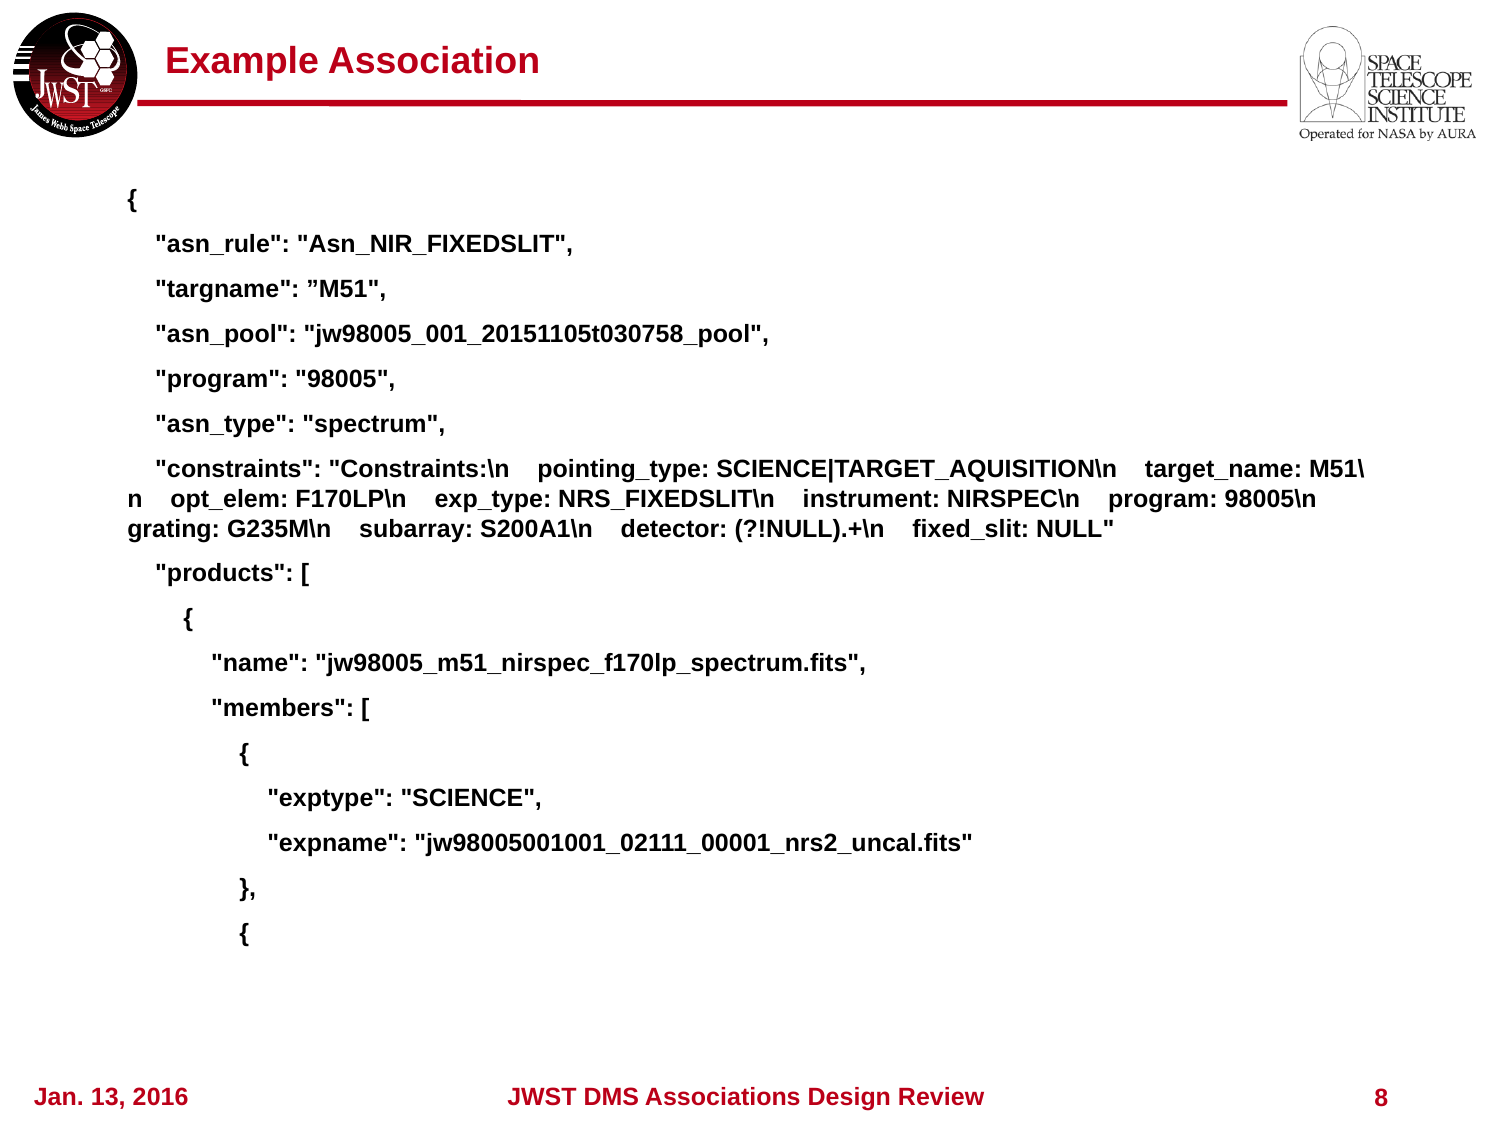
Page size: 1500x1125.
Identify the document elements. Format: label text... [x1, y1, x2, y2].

footer JWST DMS Associations Design Review [254, 1073, 1246, 1119]
list { "asn_rule": "Asn_NIR_FIXEDSLIT", "targname": ”M51", "asn_pool": "jw98005_001_20151105t030758_pool", "program": "98005", "asn_type": "spectrum", "constraints": "Constraints:\n pointing_type: SCIENCE|TARGET_AQUISITION\n target_name: M51\n opt_elem: F170LP\n exp_type: NRS_FIXEDSLIT\n instrument: NIRSPEC\n program: 98005\n grating: G235M\n subarray: S200A1\n detector: (?!NULL).+\n fixed_slit: NULL" "products": [ { "name": "jw98005_m51_nirspec_f170lp_spectrum.fits", "members": [ { "exptype": "SCIENCE", "expname": "jw98005001001_02111_00001_nrs2_uncal.fits" }, { [112, 174, 1387, 1047]
title Example Association [150, 24, 1288, 92]
picture [1299, 25, 1476, 141]
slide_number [18, 1073, 243, 1119]
